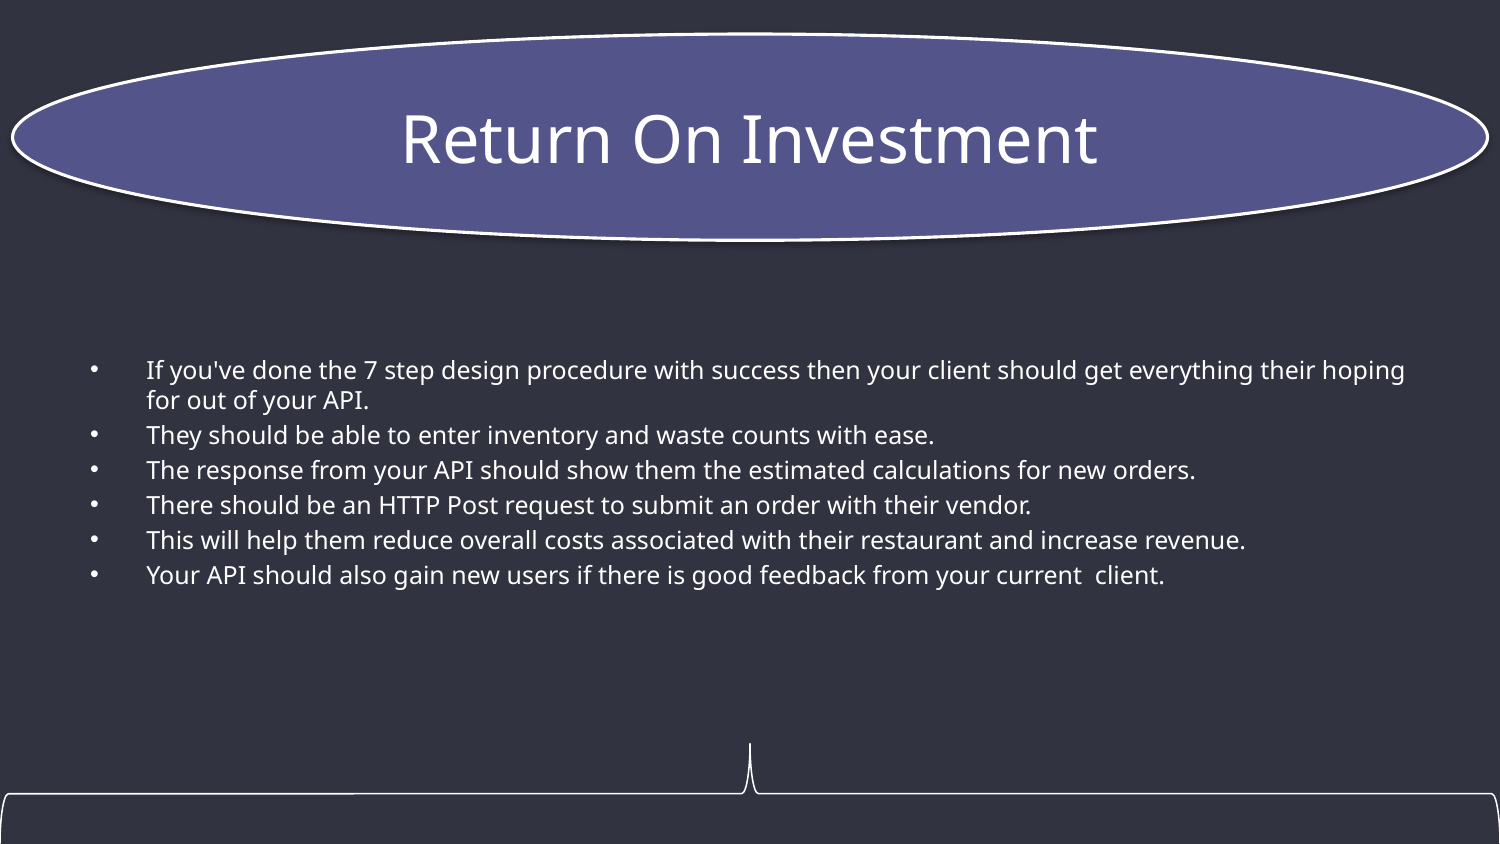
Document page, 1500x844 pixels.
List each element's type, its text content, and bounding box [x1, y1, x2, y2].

text_box [1425, 92, 1491, 183]
list If you've done the 7 step design procedure with success then your client should get everything their hoping for out of your API. They should be able to enter inventory and waste counts with ease. The response from your API should show them the estimated calculations for new orders. There should be an HTTP Post request to submit an order with their vendor. This will help them reduce overall costs associated with their restaurant and increase revenue. Your API should also gain new users if there is good feedback from your current client. [75, 346, 1425, 760]
text_box [195, 30, 1305, 66]
text_box [9, 92, 75, 183]
text_box [0, 760, 1500, 844]
title Return On Investment [75, 66, 1425, 208]
text_box [193, 208, 1307, 244]
